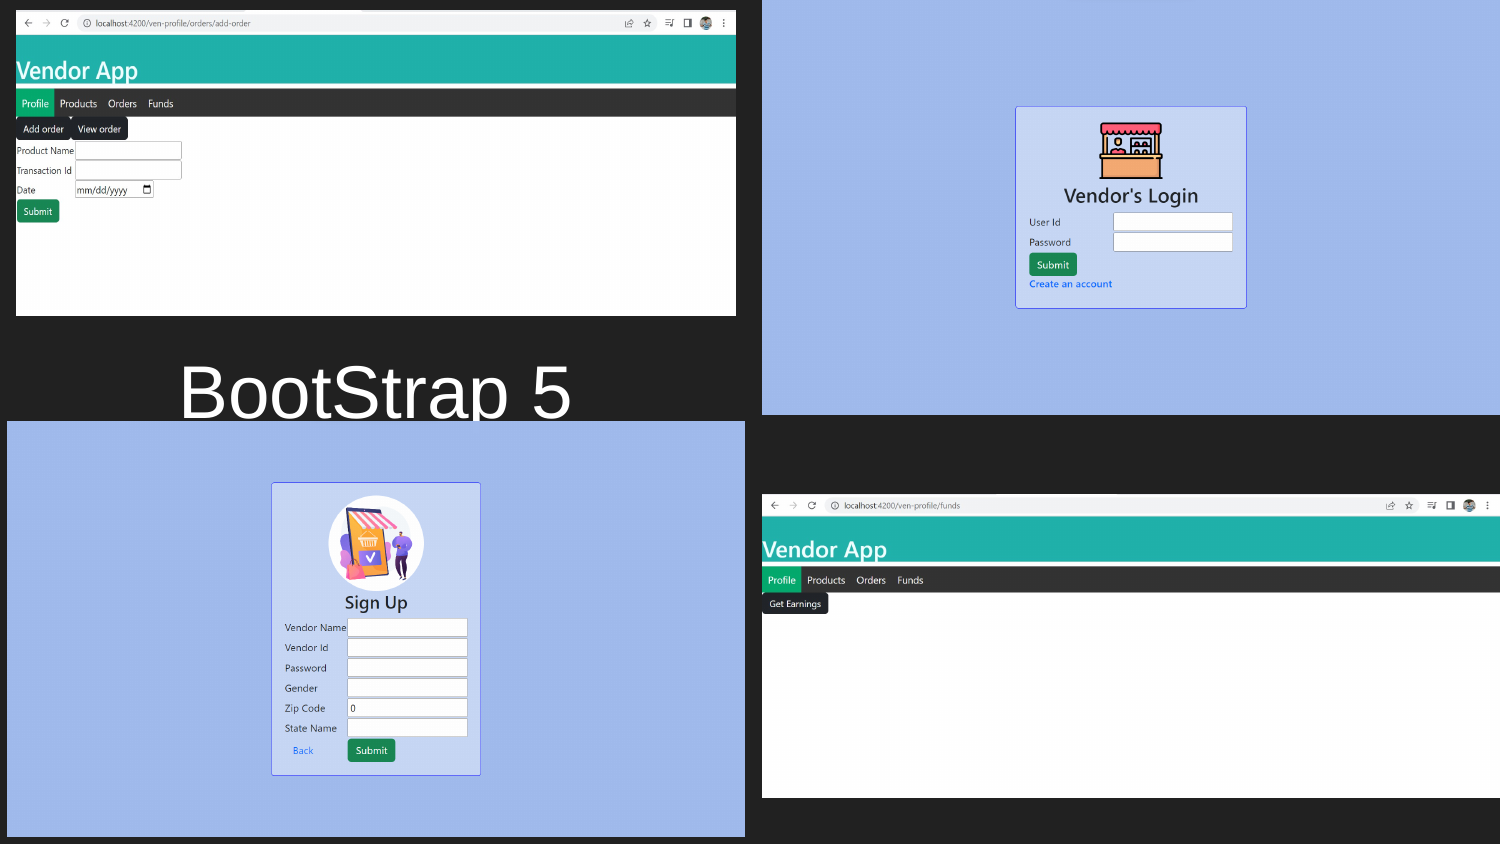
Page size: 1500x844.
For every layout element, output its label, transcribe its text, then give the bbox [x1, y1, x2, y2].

picture [762, 0, 1500, 415]
picture [762, 494, 1500, 798]
picture [6, 421, 745, 837]
picture [16, 10, 736, 316]
title BootStrap 5 [0, 327, 752, 449]
